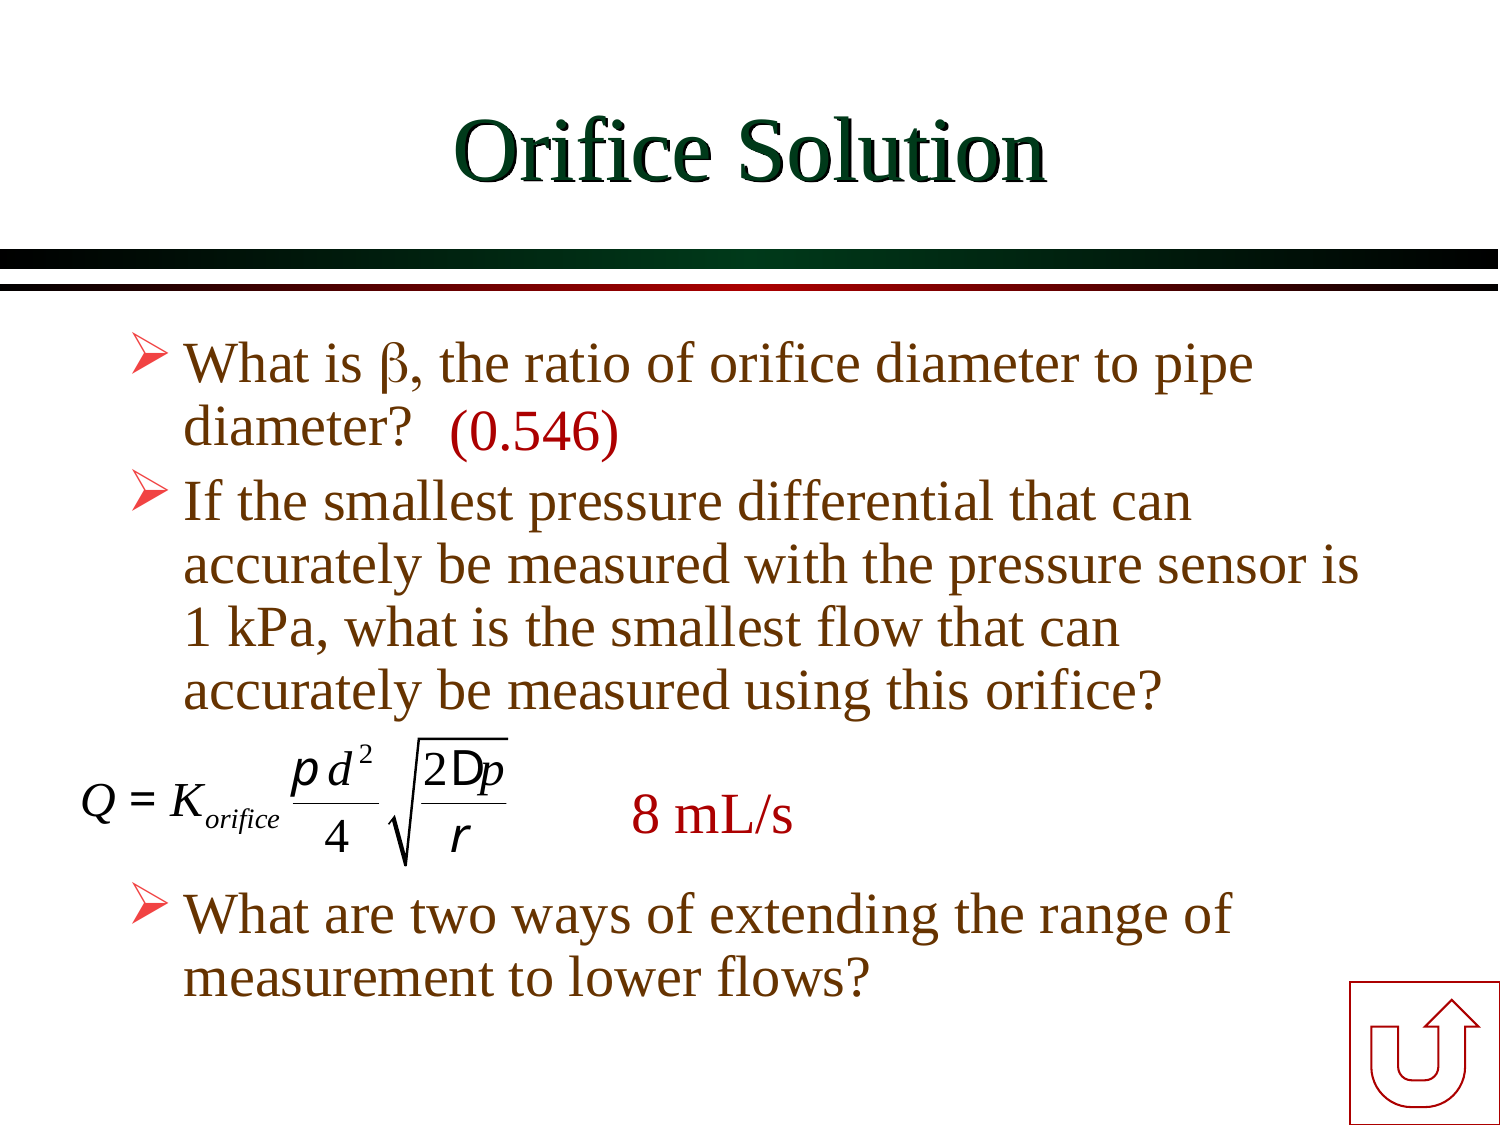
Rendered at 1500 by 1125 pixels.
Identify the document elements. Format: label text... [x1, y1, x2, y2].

title Orifice Solution [112, 49, 1388, 238]
list What is  the ratio of orifice diameter to pipe diameter? If the smallest pressure differential that can accurately be measured with the pressure sensor is 1 kPa, what is the smallest flow that can accurately be measured using this orifice? What are two ways of extending the range of measurement to lower flows? [112, 324, 1388, 1001]
text_box [1349, 982, 1500, 1125]
text_box (0.546) [434, 384, 635, 470]
text_box 8 mL/s [616, 768, 810, 853]
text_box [77, 732, 514, 872]
